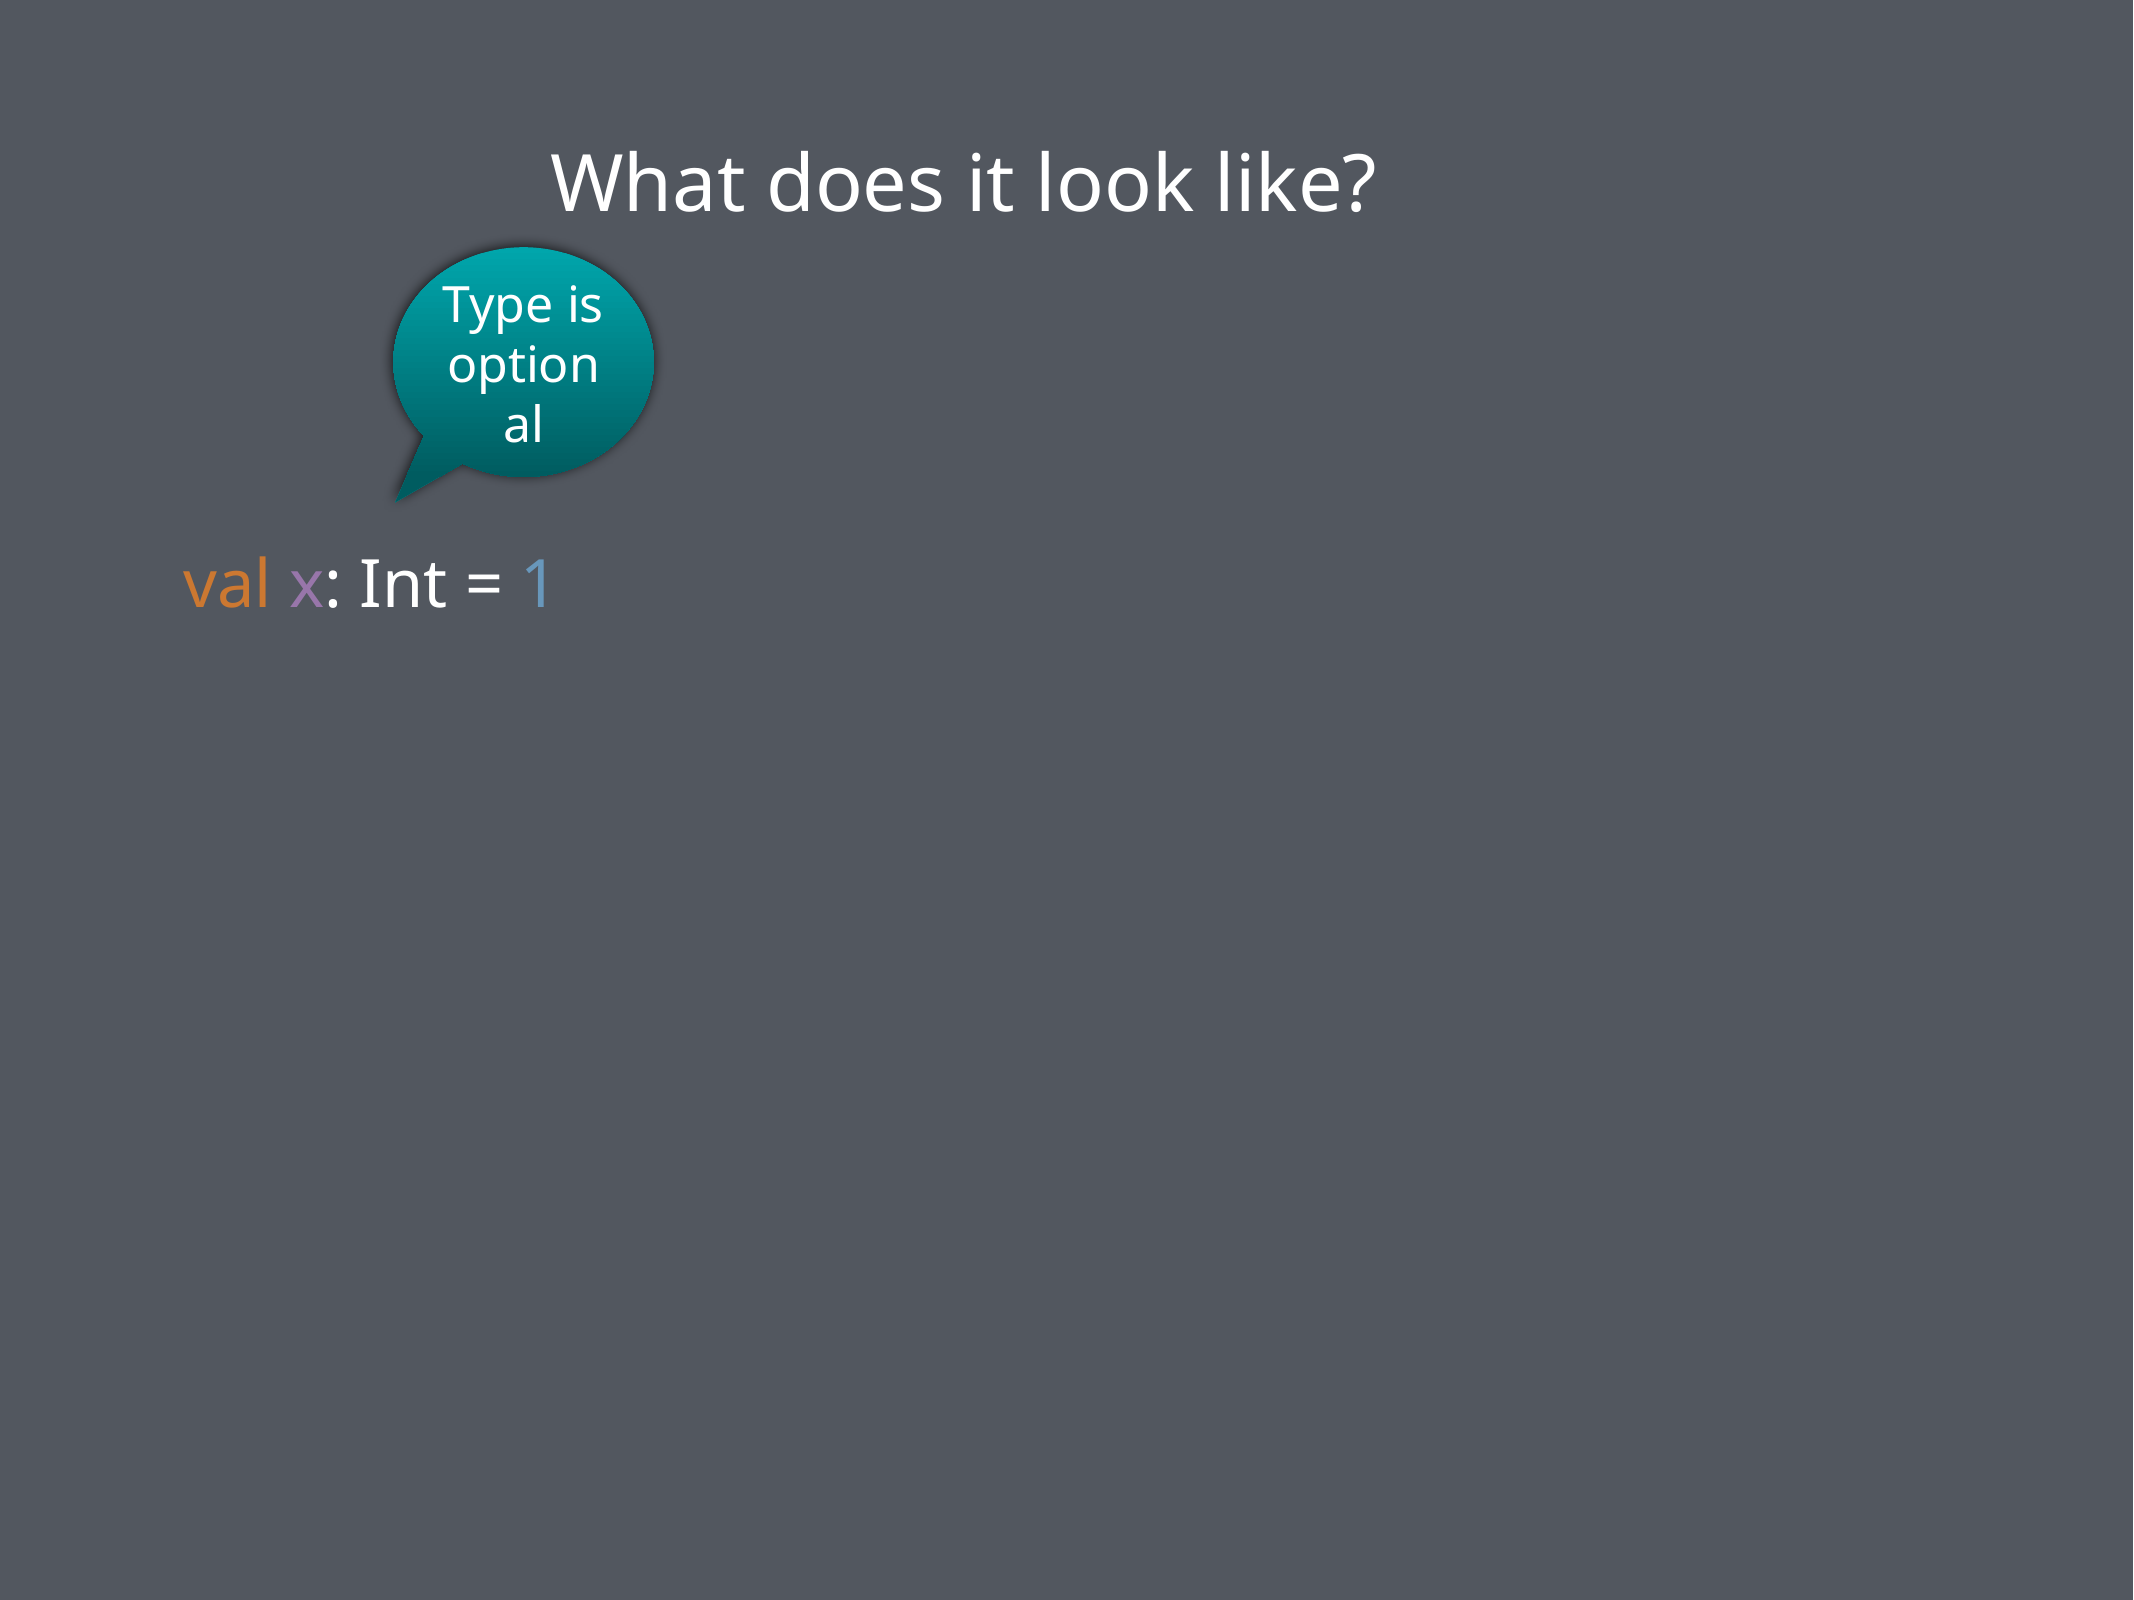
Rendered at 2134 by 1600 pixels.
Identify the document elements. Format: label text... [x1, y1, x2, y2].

text_box What does it look like? [541, 123, 1386, 235]
text_box val x: Int = 1 [158, 532, 584, 629]
text_box Type is optional [393, 247, 654, 503]
